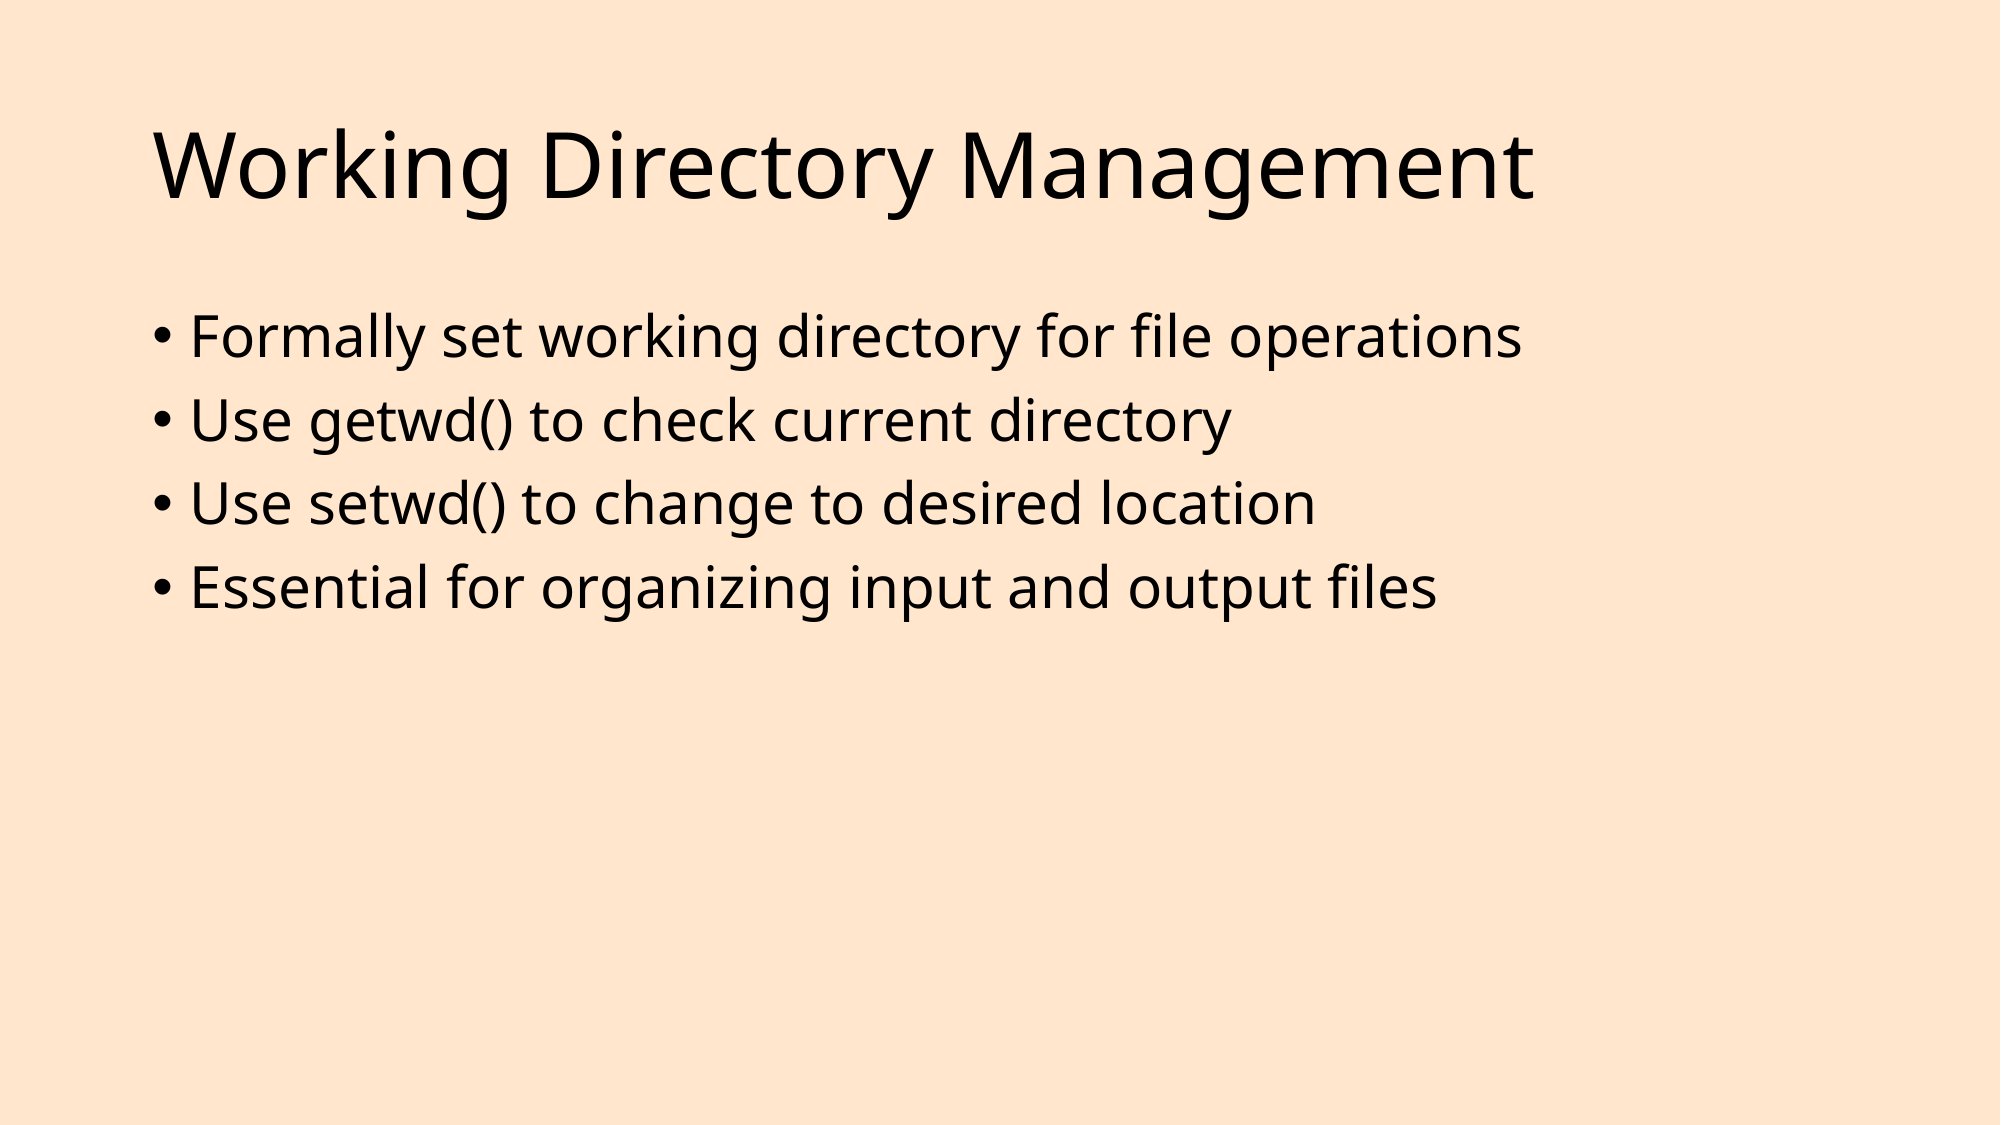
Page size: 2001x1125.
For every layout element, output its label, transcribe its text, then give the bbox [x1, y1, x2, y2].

title Working Directory Management [137, 59, 1863, 278]
list Formally set working directory for file operations Use getwd() to check current directory Use setwd() to change to desired location Essential for organizing input and output files [137, 299, 1863, 1014]
